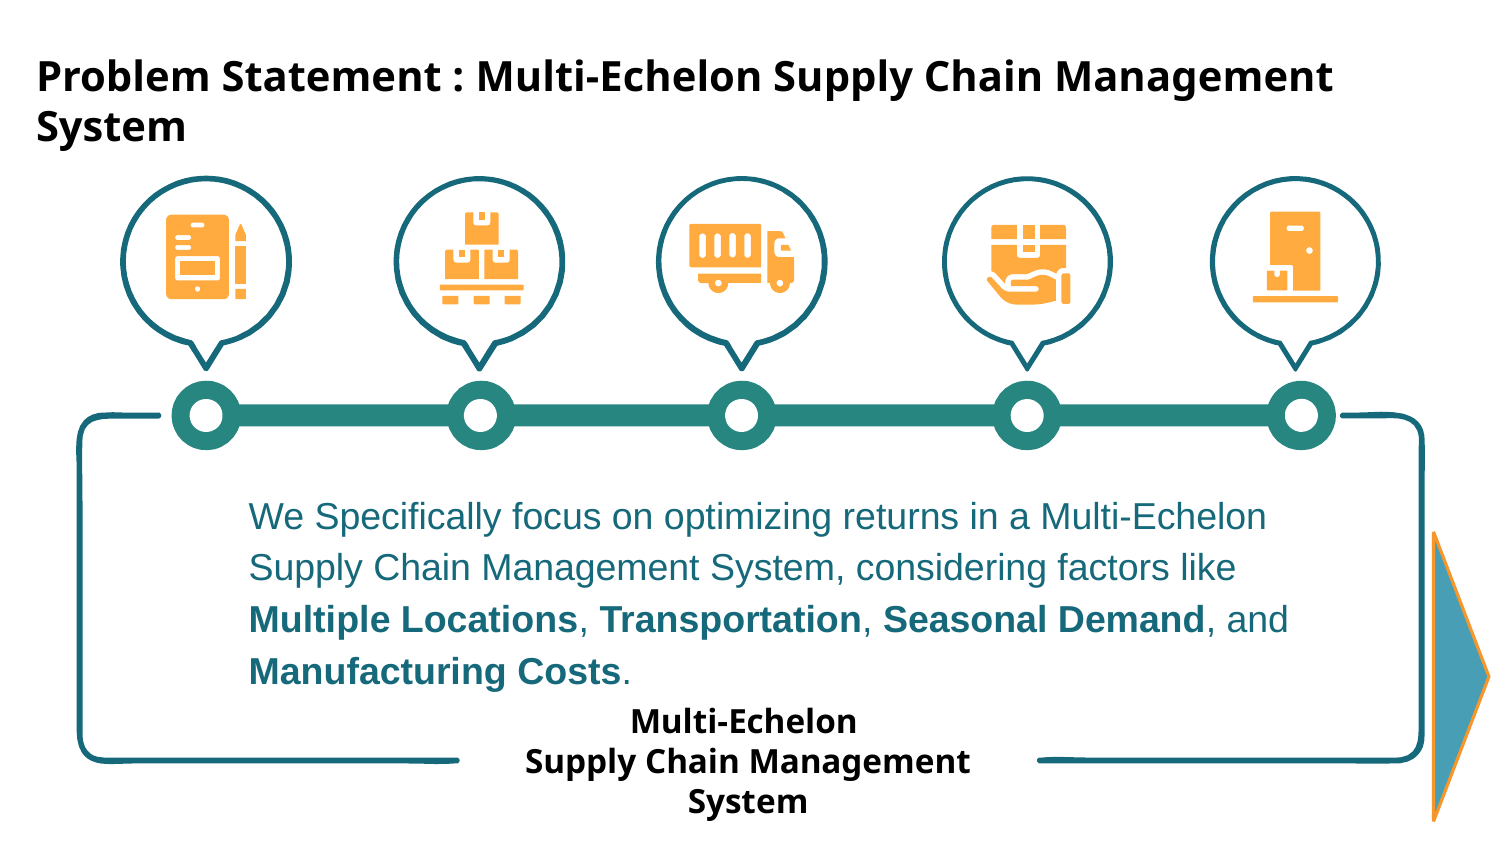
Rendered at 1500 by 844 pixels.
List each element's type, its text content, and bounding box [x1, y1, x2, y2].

text_box [121, 177, 291, 370]
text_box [986, 224, 1071, 305]
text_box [1252, 211, 1339, 303]
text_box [439, 212, 524, 305]
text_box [689, 223, 795, 294]
title Problem Statement : Multi-Echelon Supply Chain Management System [21, 34, 1500, 112]
text_box [725, 399, 758, 432]
text_box [189, 399, 223, 432]
text_box [1211, 177, 1380, 371]
text_box [463, 399, 497, 432]
text_box [1285, 398, 1318, 432]
text_box [943, 177, 1112, 371]
title Multi-Echelon Supply Chain Management System [465, 724, 1031, 796]
text_box [1037, 411, 1426, 764]
text_box [1010, 399, 1044, 432]
text_box [76, 412, 460, 765]
text_box [657, 177, 827, 370]
list We Specifically focus on optimizing returns in a Multi-Echelon Supply Chain Management System, considering factors like Multiple Locations, Transportation, Seasonal Demand, and Manufacturing Costs. [214, 469, 1307, 724]
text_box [165, 214, 247, 300]
text_box [171, 380, 1336, 451]
text_box [1433, 531, 1489, 822]
text_box [395, 177, 564, 370]
